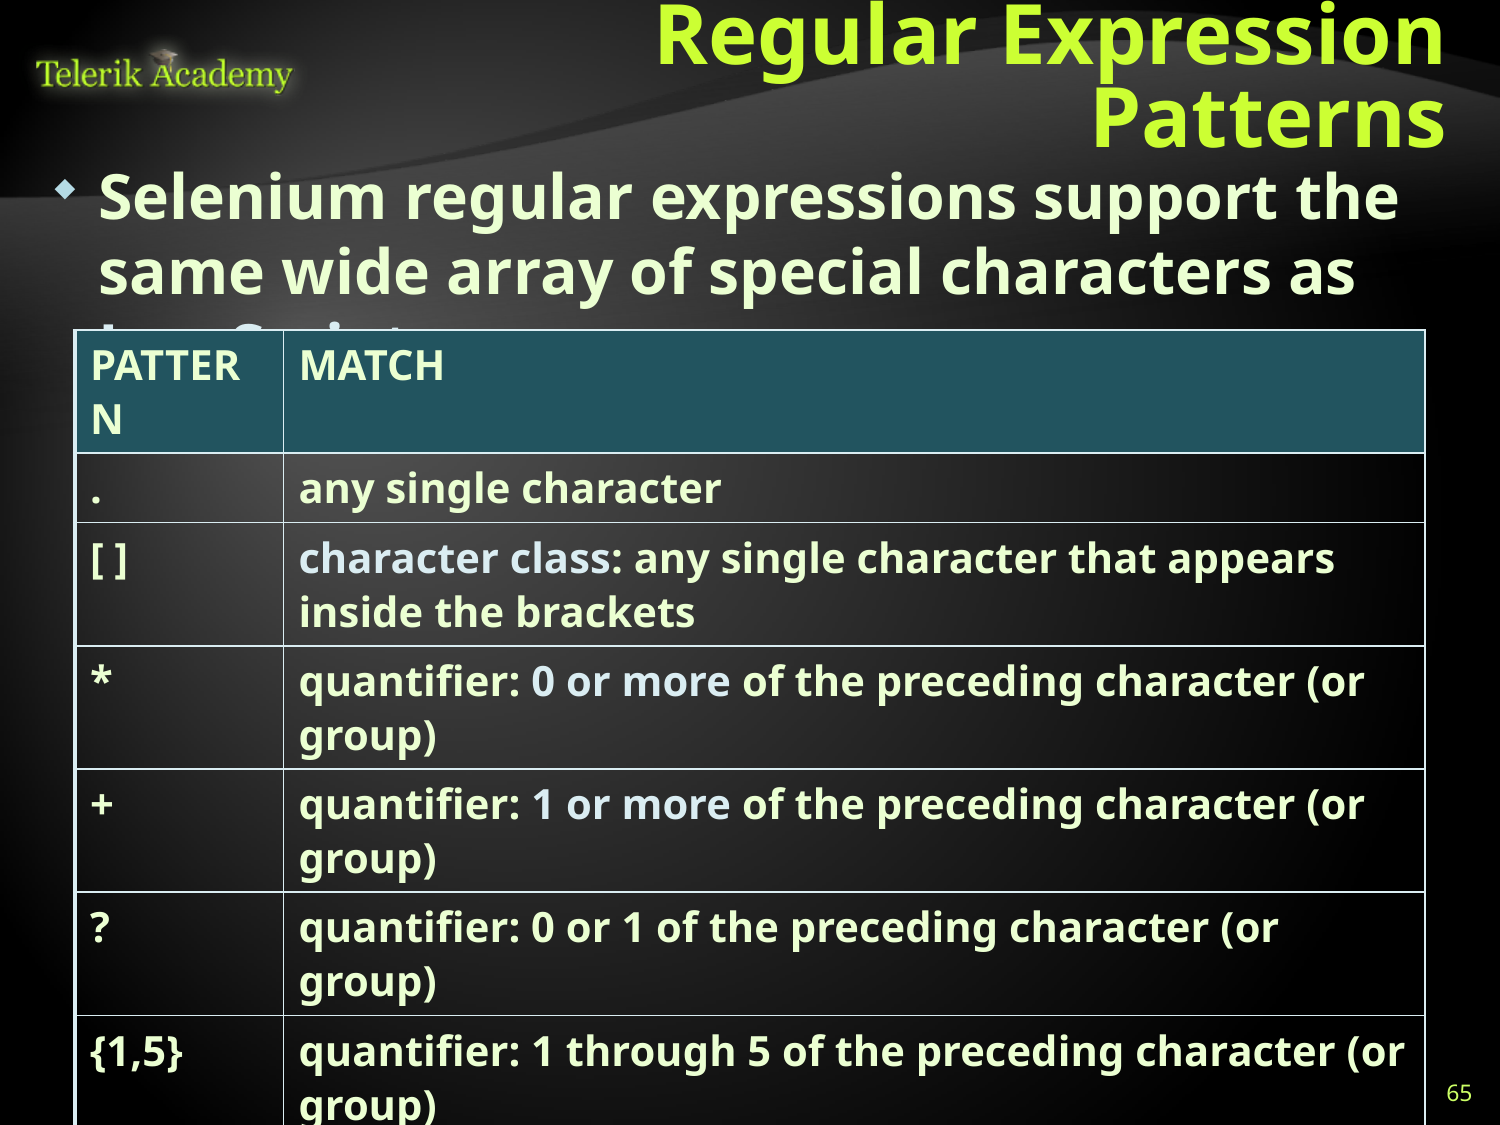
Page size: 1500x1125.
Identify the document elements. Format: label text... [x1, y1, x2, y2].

table_header MATCH [284, 331, 1424, 452]
table_cell quantifier: 1 through 5 of the preceding character (or group) [284, 1016, 1424, 1125]
slide_number 65 [1426, 1074, 1488, 1113]
table_cell quantifier: 1 or more of the preceding character (or group) [284, 770, 1424, 891]
table_cell [ ] [77, 523, 283, 645]
table_cell * [77, 647, 283, 768]
table_cell any single character [284, 454, 1424, 522]
table_cell quantifier: 0 or 1 of the preceding character (or group) [284, 893, 1424, 1015]
table_cell character class: any single character that appears inside the brackets [284, 523, 1424, 645]
table_cell {1,5} [77, 1016, 283, 1125]
table_cell . [77, 454, 283, 522]
list Selenium regular expressions support the same wide array of special characters as JavaScript : [37, 149, 1463, 338]
picture [24, 37, 300, 108]
table_cell + [77, 770, 283, 891]
table_cell quantifier: 0 or more of the preceding character (or group) [284, 647, 1424, 768]
picture [0, 0, 1500, 1125]
table_header PATTERN [77, 331, 283, 452]
table_cell ? [77, 893, 283, 1015]
title Regular Expression Patterns [300, 12, 1463, 149]
